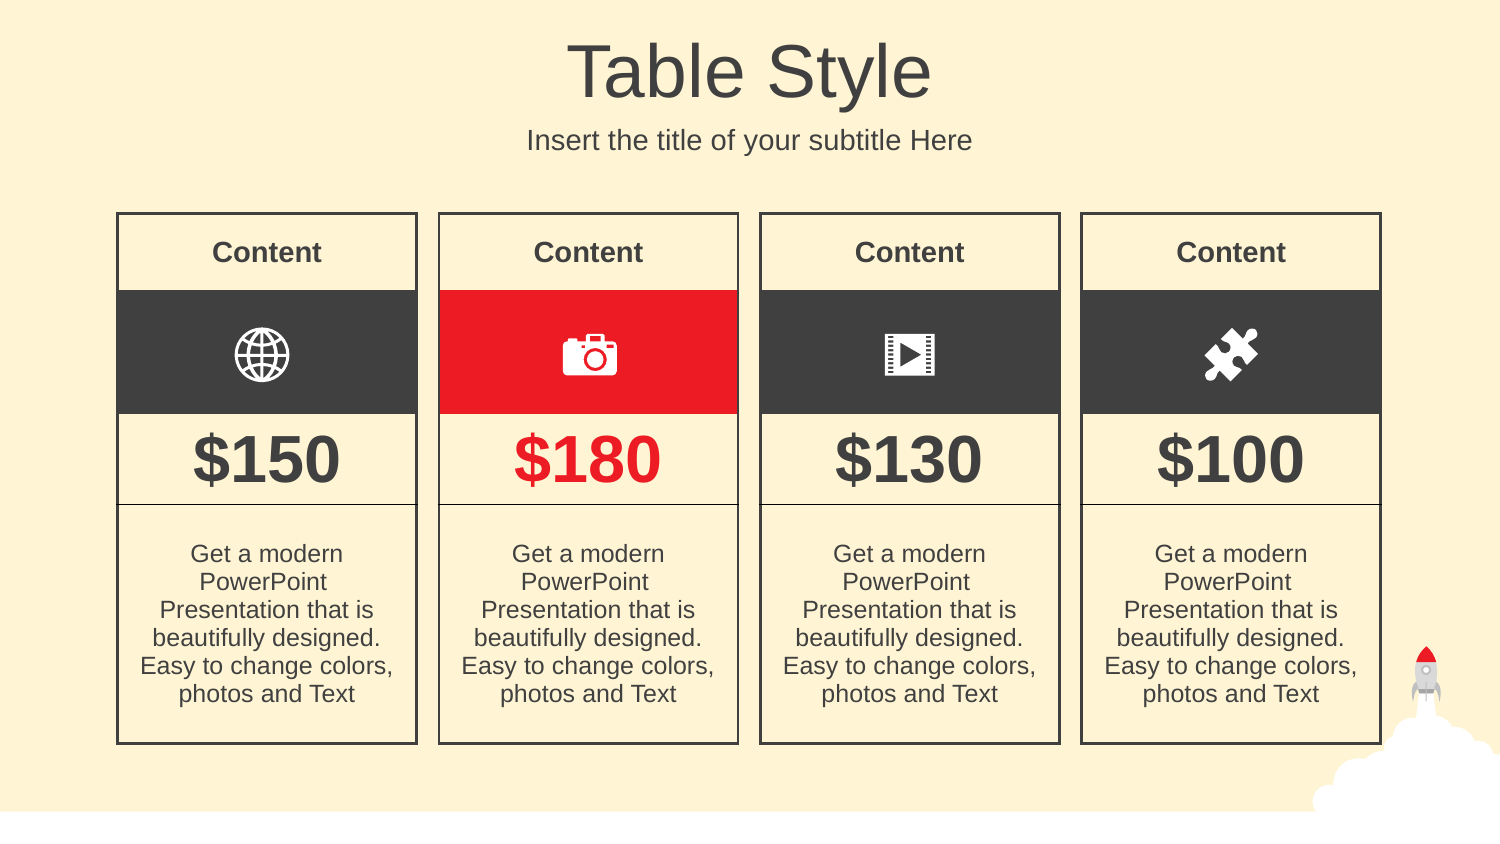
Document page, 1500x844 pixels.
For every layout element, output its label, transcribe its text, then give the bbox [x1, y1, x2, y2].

table_cell Get a modern PowerPoint Presentation that is beautifully designed. Easy to change colors, photos and Text [119, 505, 415, 742]
table_cell [1083, 290, 1379, 414]
table_cell Get a modern PowerPoint Presentation that is beautifully designed. Easy to change colors, photos and Text [440, 505, 737, 742]
table_header Content [440, 215, 737, 290]
table_cell [440, 290, 737, 414]
table_cell $100 [1083, 414, 1379, 504]
list Insert the title of your subtitle Here [0, 114, 1500, 162]
table_header Content [1083, 215, 1379, 290]
text_box [232, 325, 292, 385]
table_cell [119, 290, 415, 414]
table_cell $130 [762, 414, 1058, 504]
table_cell Get a modern PowerPoint Presentation that is beautifully designed. Easy to change colors, photos and Text [1083, 505, 1379, 742]
list Table Style [0, 20, 1500, 114]
table_header Content [119, 215, 415, 290]
table_cell [762, 290, 1058, 414]
table_cell $180 [440, 414, 737, 504]
table_header Content [762, 215, 1058, 290]
table_cell Get a modern PowerPoint Presentation that is beautifully designed. Easy to change colors, photos and Text [762, 505, 1058, 742]
table_cell $150 [119, 414, 415, 504]
text_box [883, 332, 937, 378]
text_box [560, 331, 619, 378]
text_box [1202, 325, 1261, 384]
